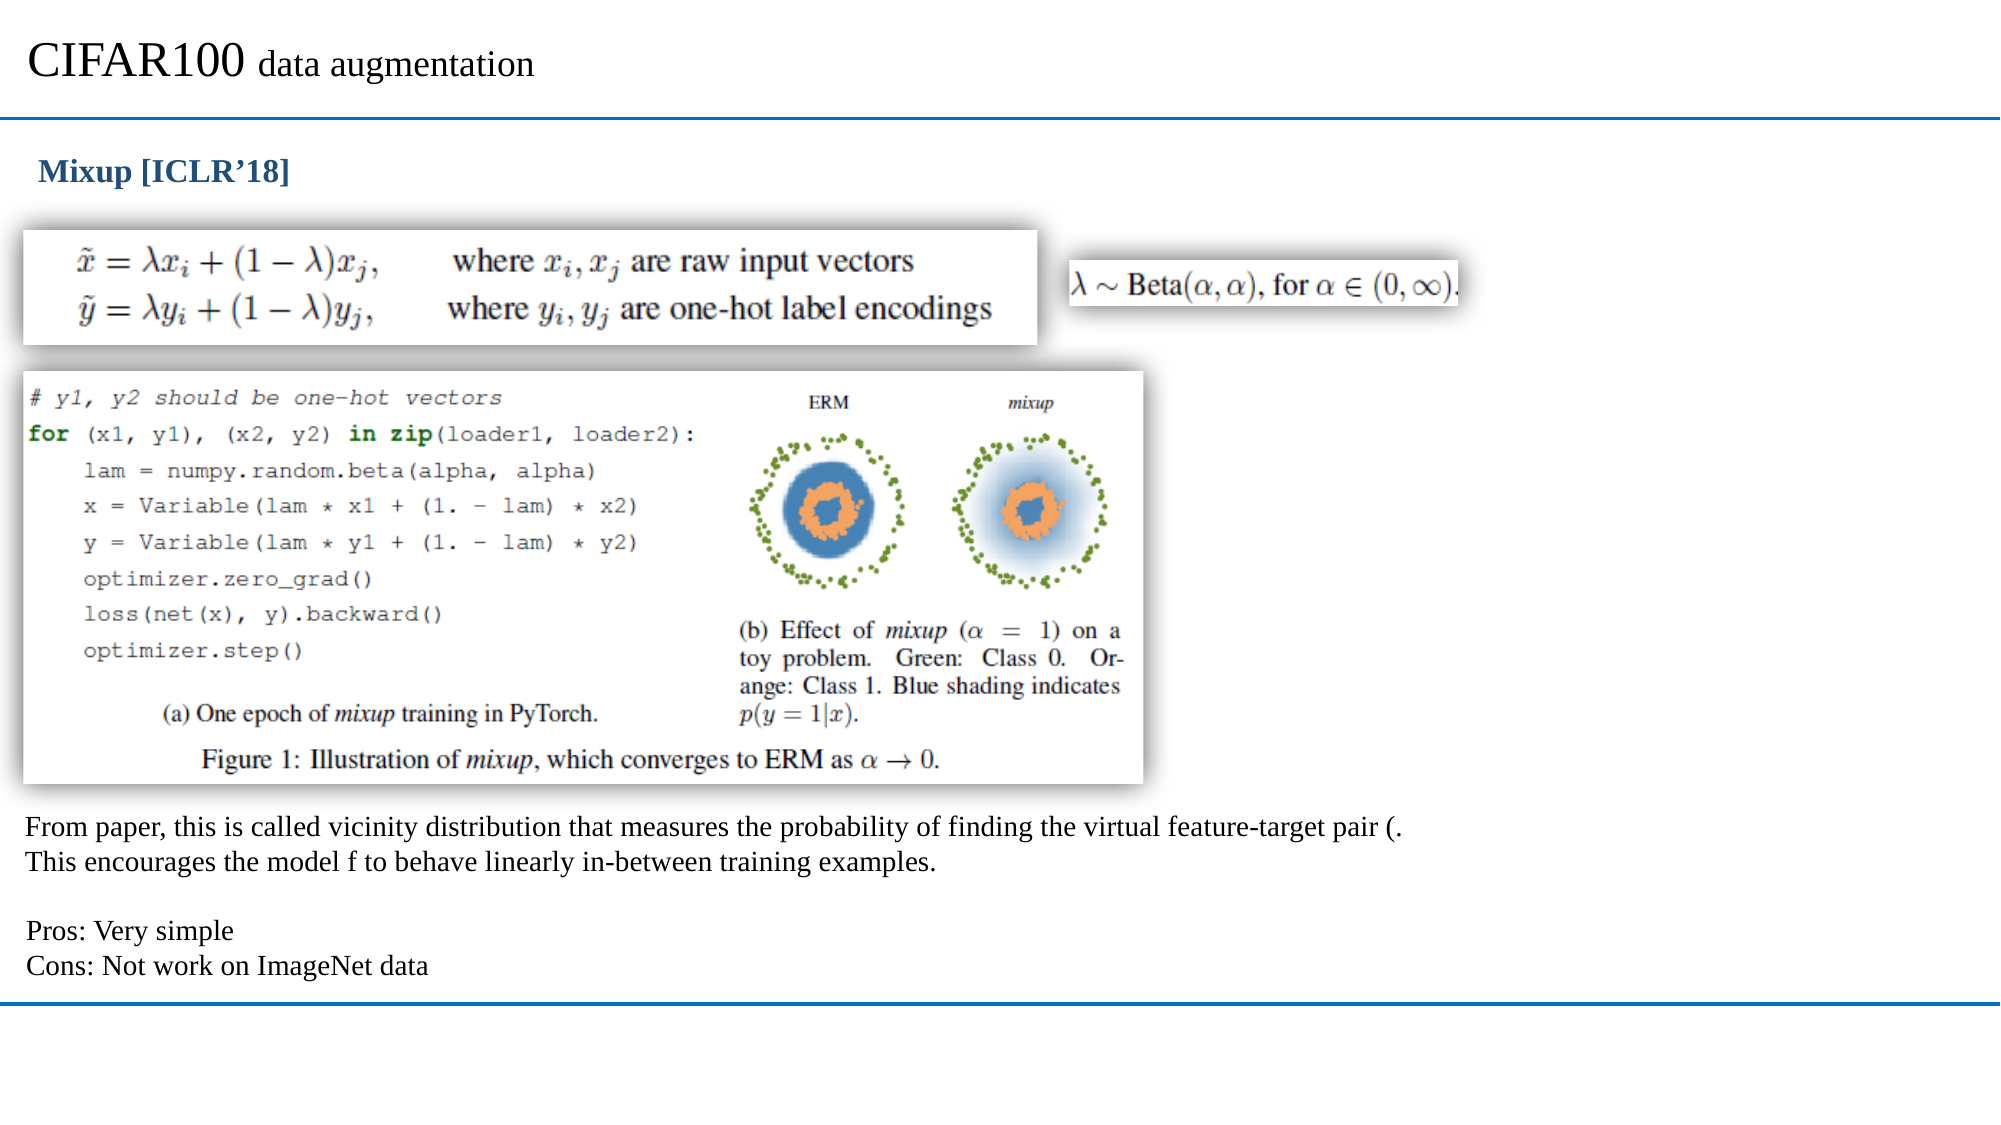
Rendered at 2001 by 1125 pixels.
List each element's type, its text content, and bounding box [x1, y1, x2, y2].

text_box Pros: Very simple Cons: Not work on ImageNet data [11, 904, 445, 989]
picture [23, 230, 1038, 345]
text_box Mixup [ICLR’18] [23, 141, 1977, 197]
text_box CIFAR100 data augmentation [12, 18, 661, 94]
picture [1069, 260, 1459, 306]
picture [23, 371, 1144, 784]
